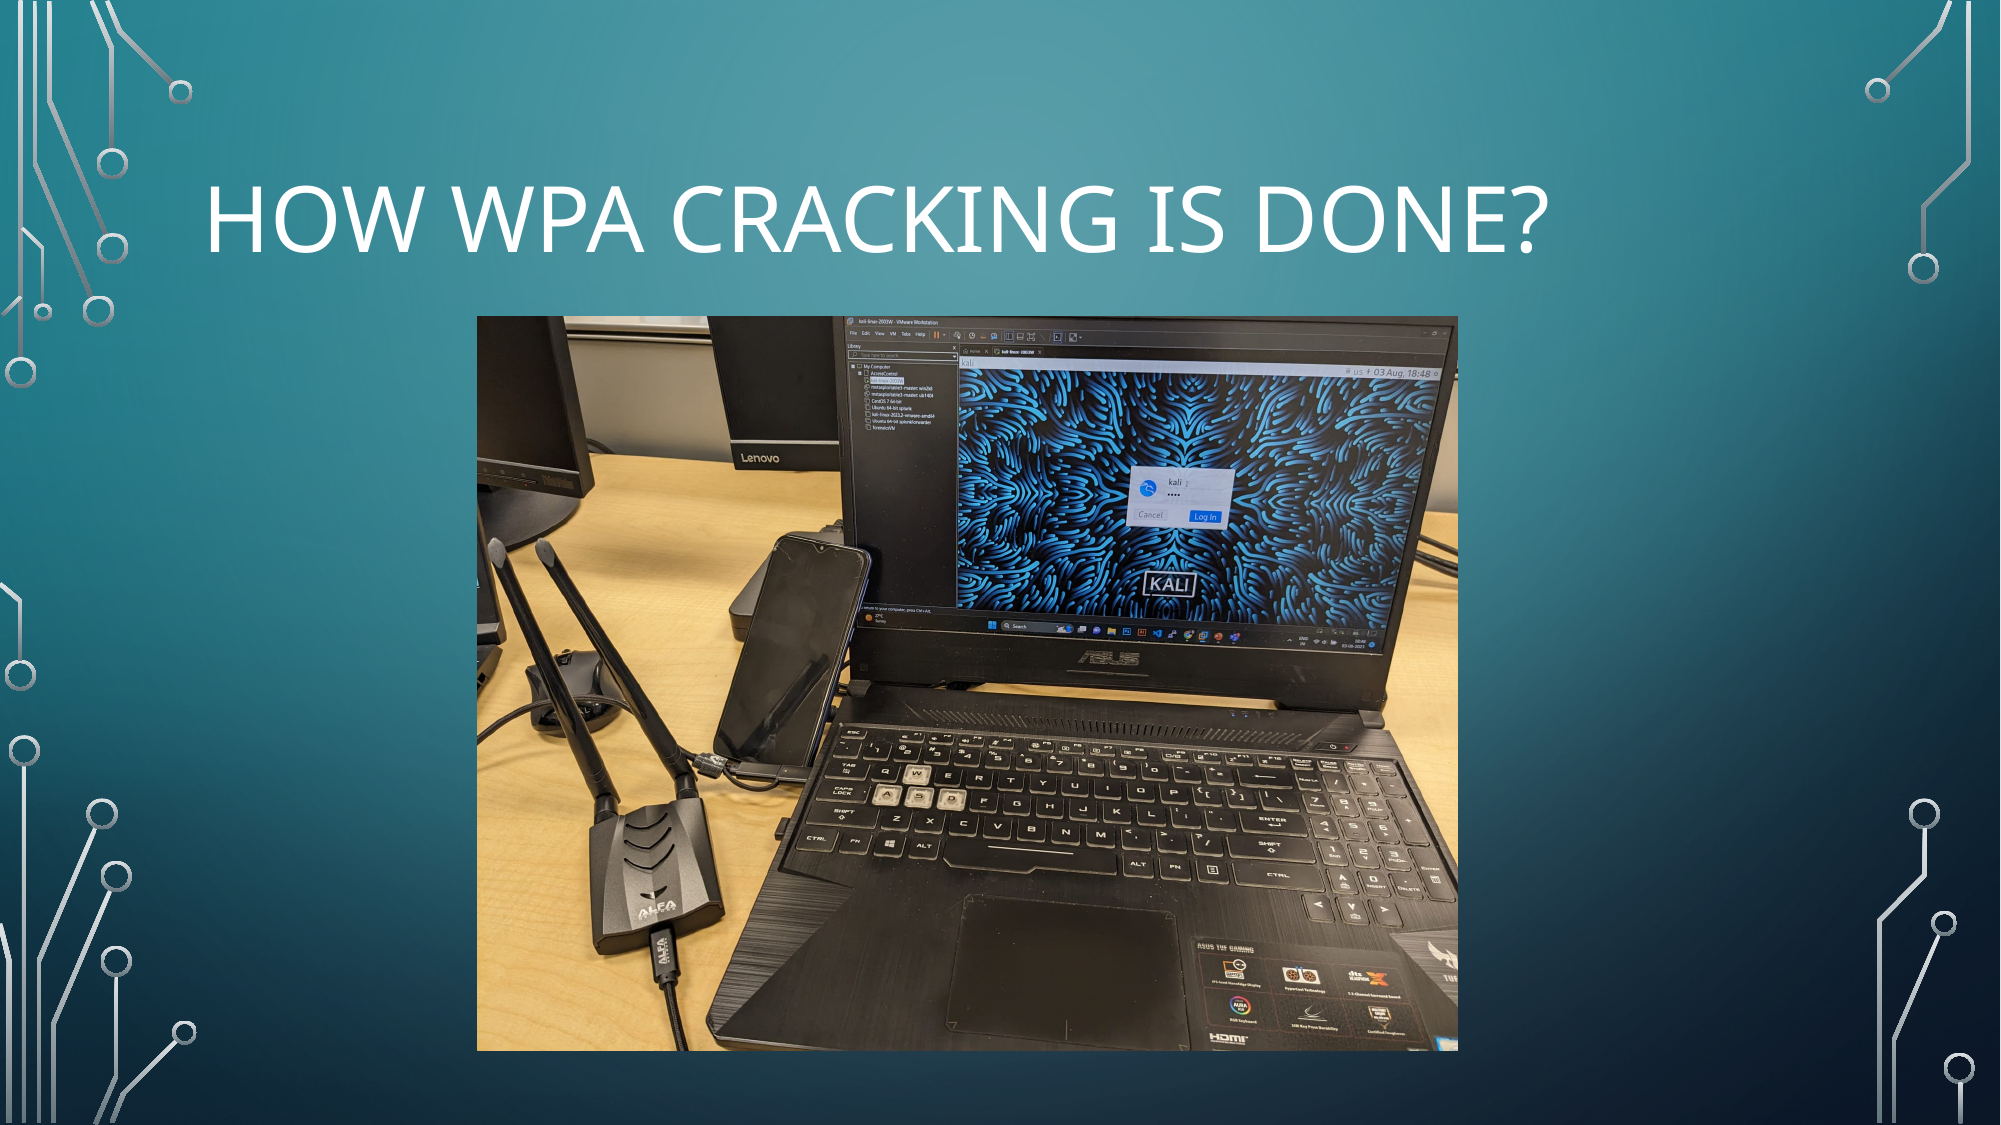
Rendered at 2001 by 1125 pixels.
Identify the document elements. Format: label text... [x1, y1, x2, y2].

title How WPA Cracking is done? [187, 101, 1813, 344]
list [477, 315, 1458, 1052]
